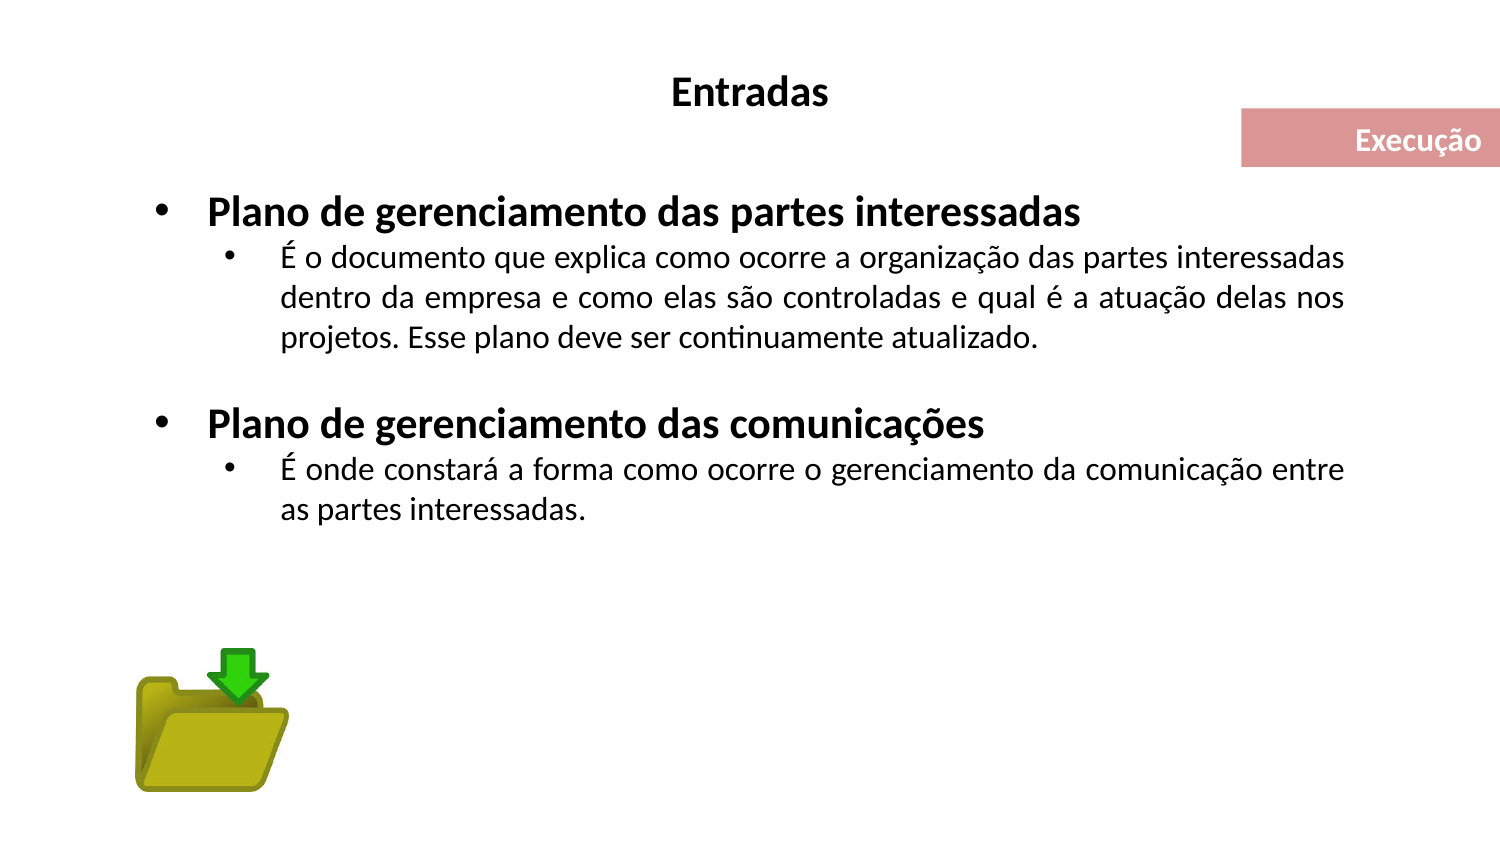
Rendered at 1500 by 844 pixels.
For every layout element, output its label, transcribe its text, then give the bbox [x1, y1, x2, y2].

text_box Execução [1241, 108, 1500, 167]
text_box Plano de gerenciamento das partes interessadas É o documento que explica como ocorre a organização das partes interessadas dentro da empresa e como elas são controladas e qual é a atuação delas nos projetos. Esse plano deve ser continuamente atualizado. Plano de gerenciamento das comunicações É onde constará a forma como ocorre o gerenciamento da comunicação entre as partes interessadas. [135, 174, 1364, 623]
text_box Entradas [0, 53, 1500, 127]
picture [135, 648, 289, 793]
